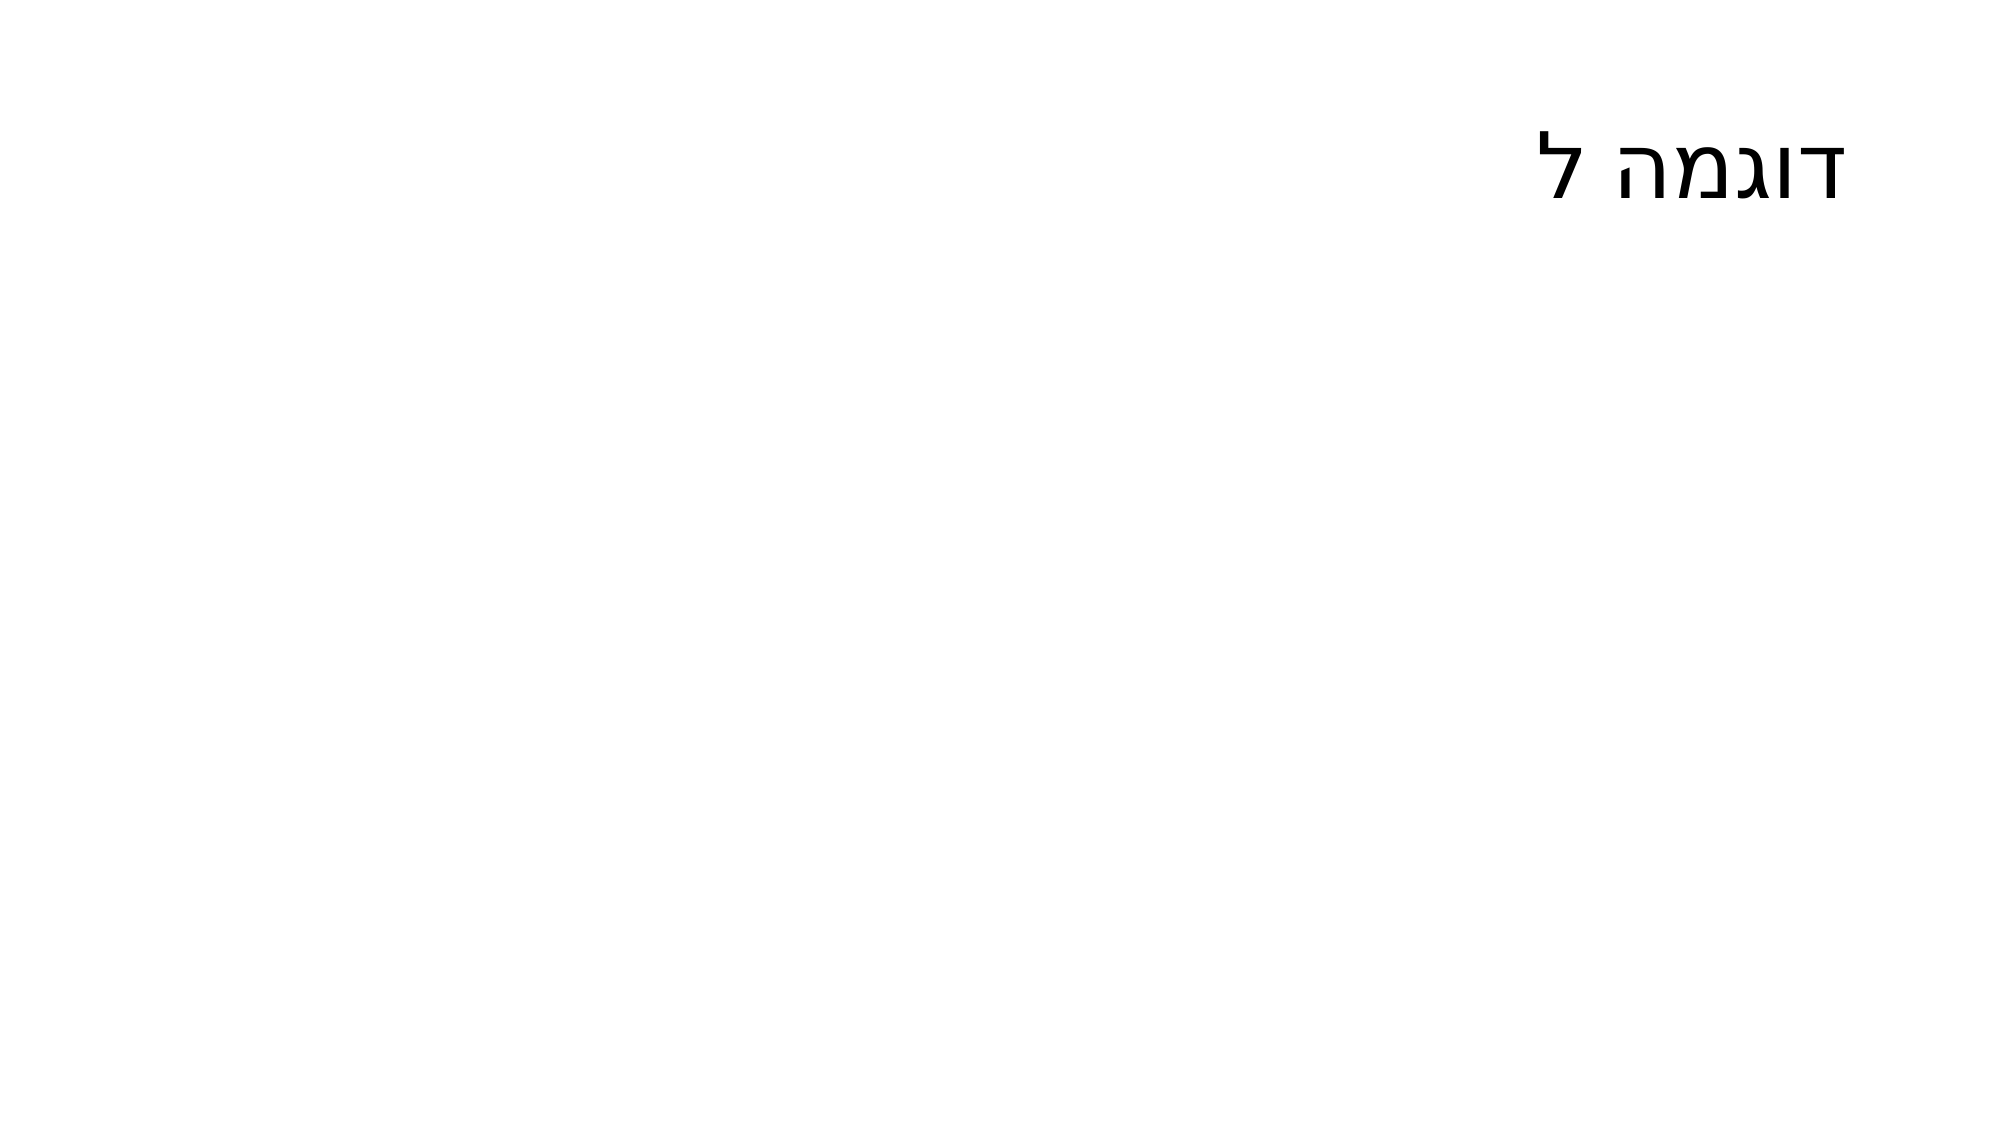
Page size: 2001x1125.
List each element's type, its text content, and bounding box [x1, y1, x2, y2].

title דוגמה ל [137, 59, 1863, 278]
